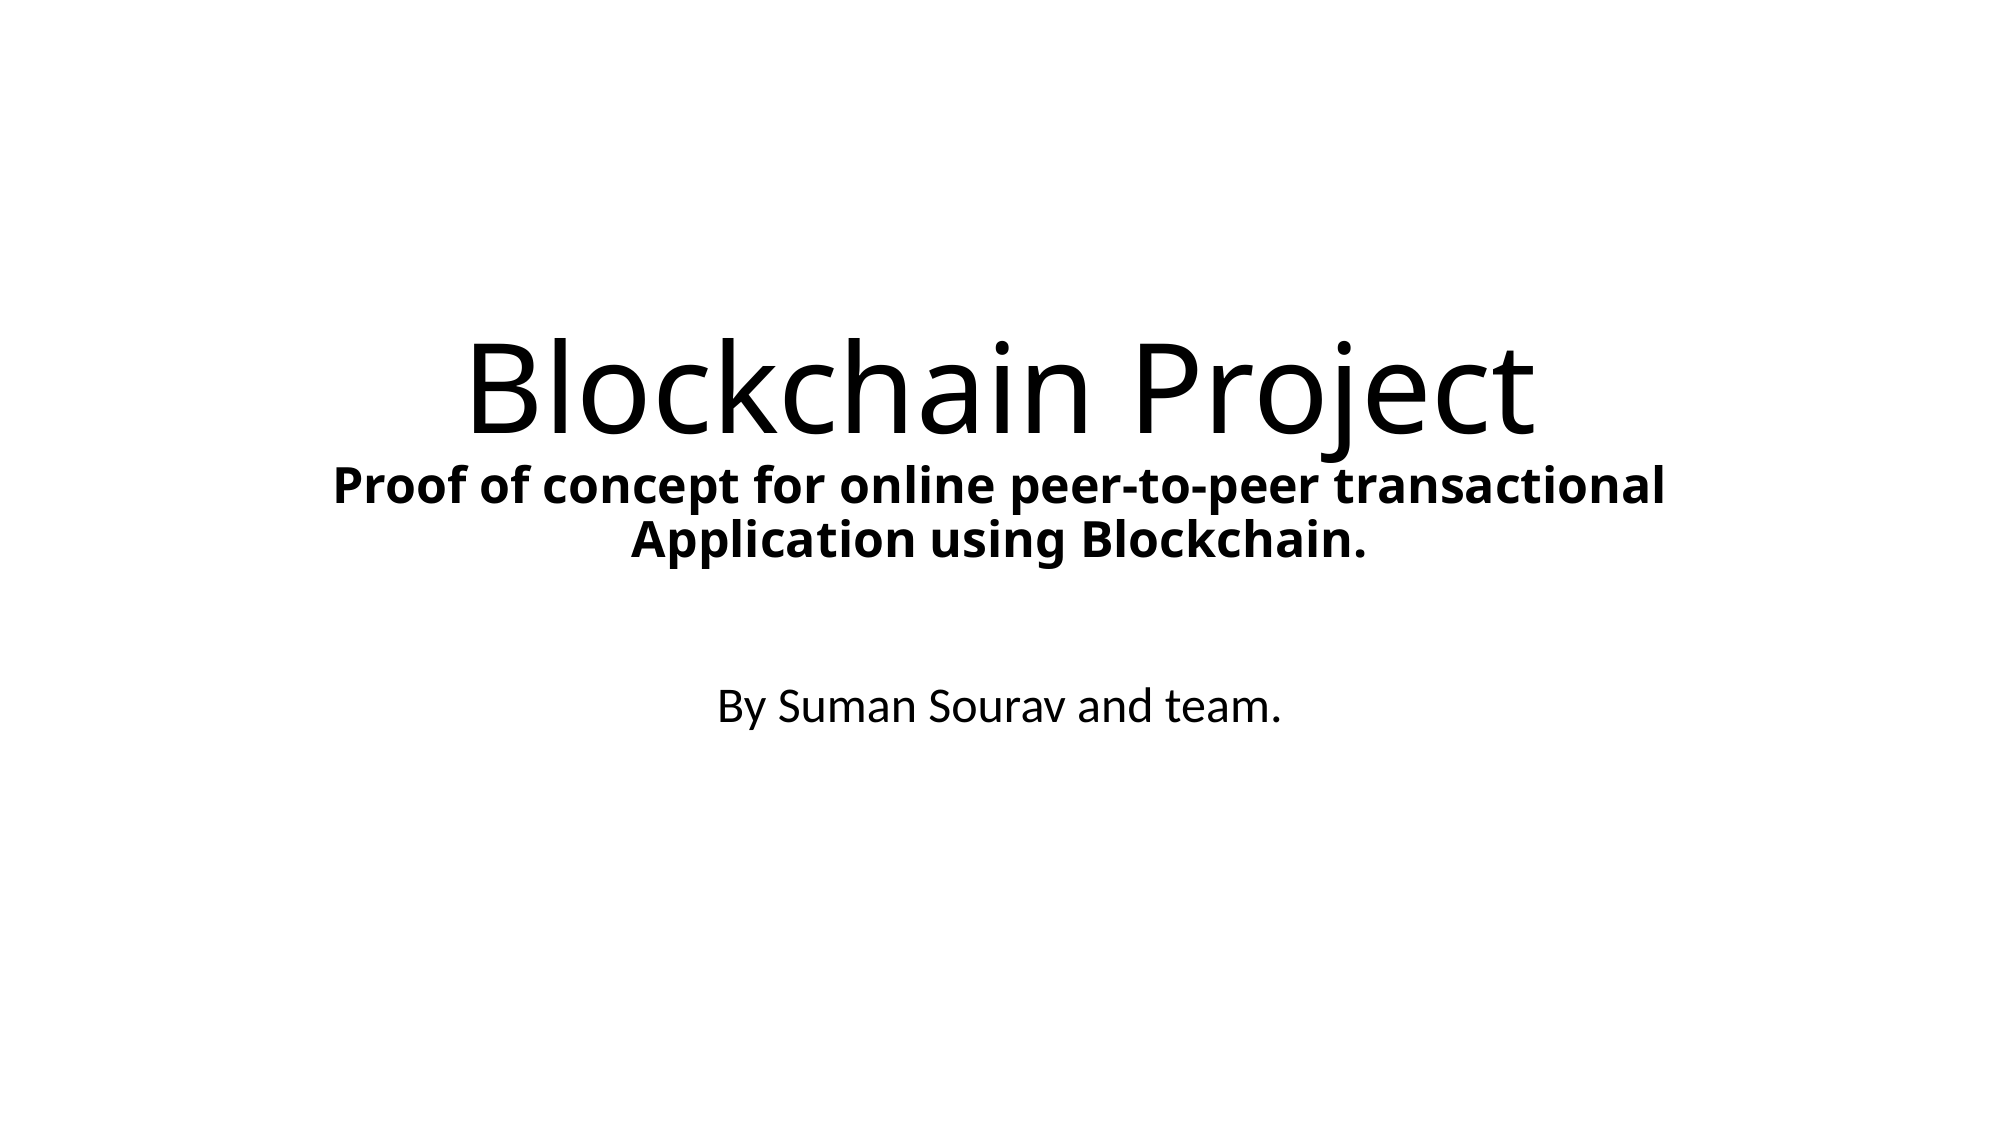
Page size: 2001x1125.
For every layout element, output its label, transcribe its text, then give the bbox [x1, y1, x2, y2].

title Blockchain Project Proof of concept for online peer-to-peer transactional Application using Blockchain. [249, 184, 1750, 576]
subtitle By Suman Sourav and team. [249, 590, 1750, 863]
